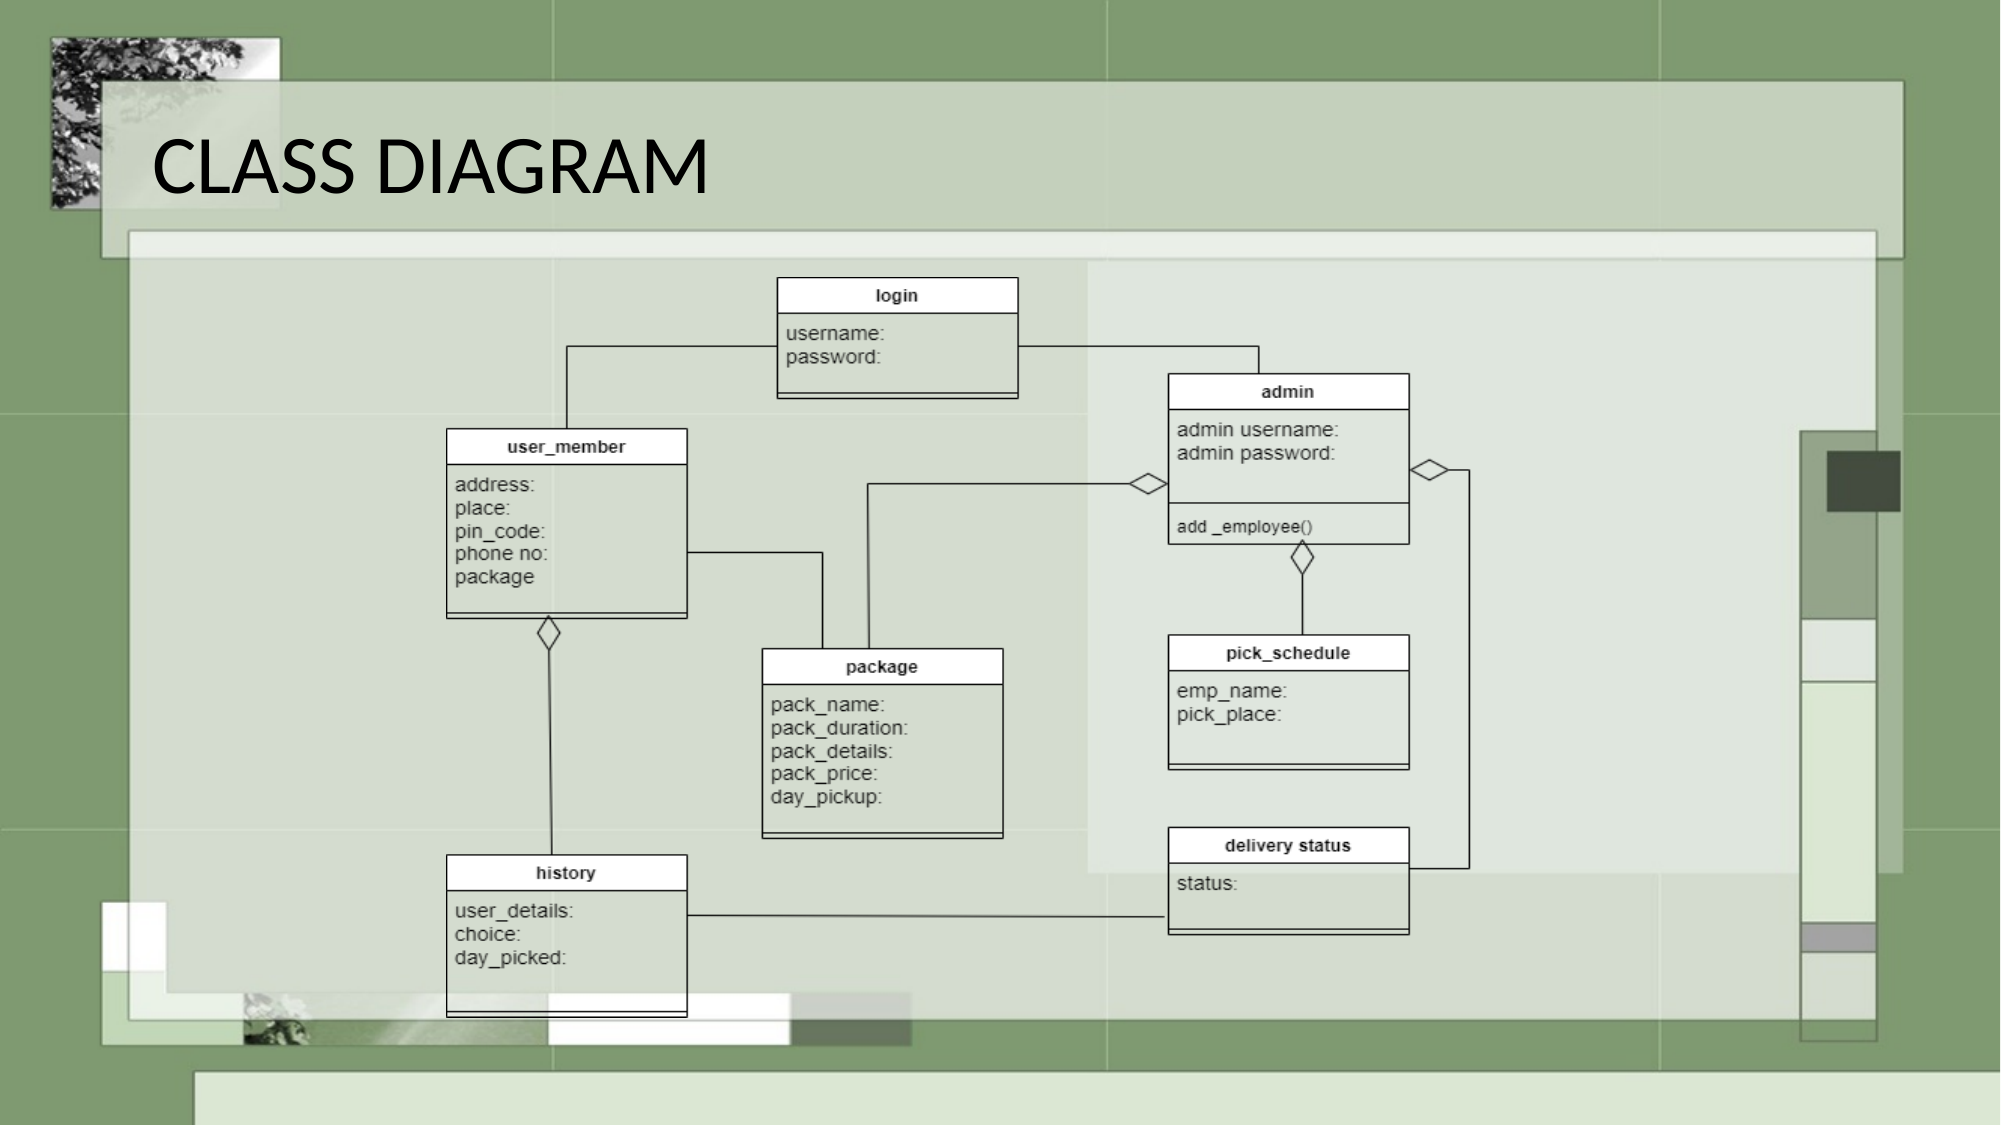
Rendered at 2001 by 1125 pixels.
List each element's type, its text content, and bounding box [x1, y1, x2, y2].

title CLASS DIAGRAM [137, 59, 1863, 278]
picture [0, 0, 2001, 1125]
